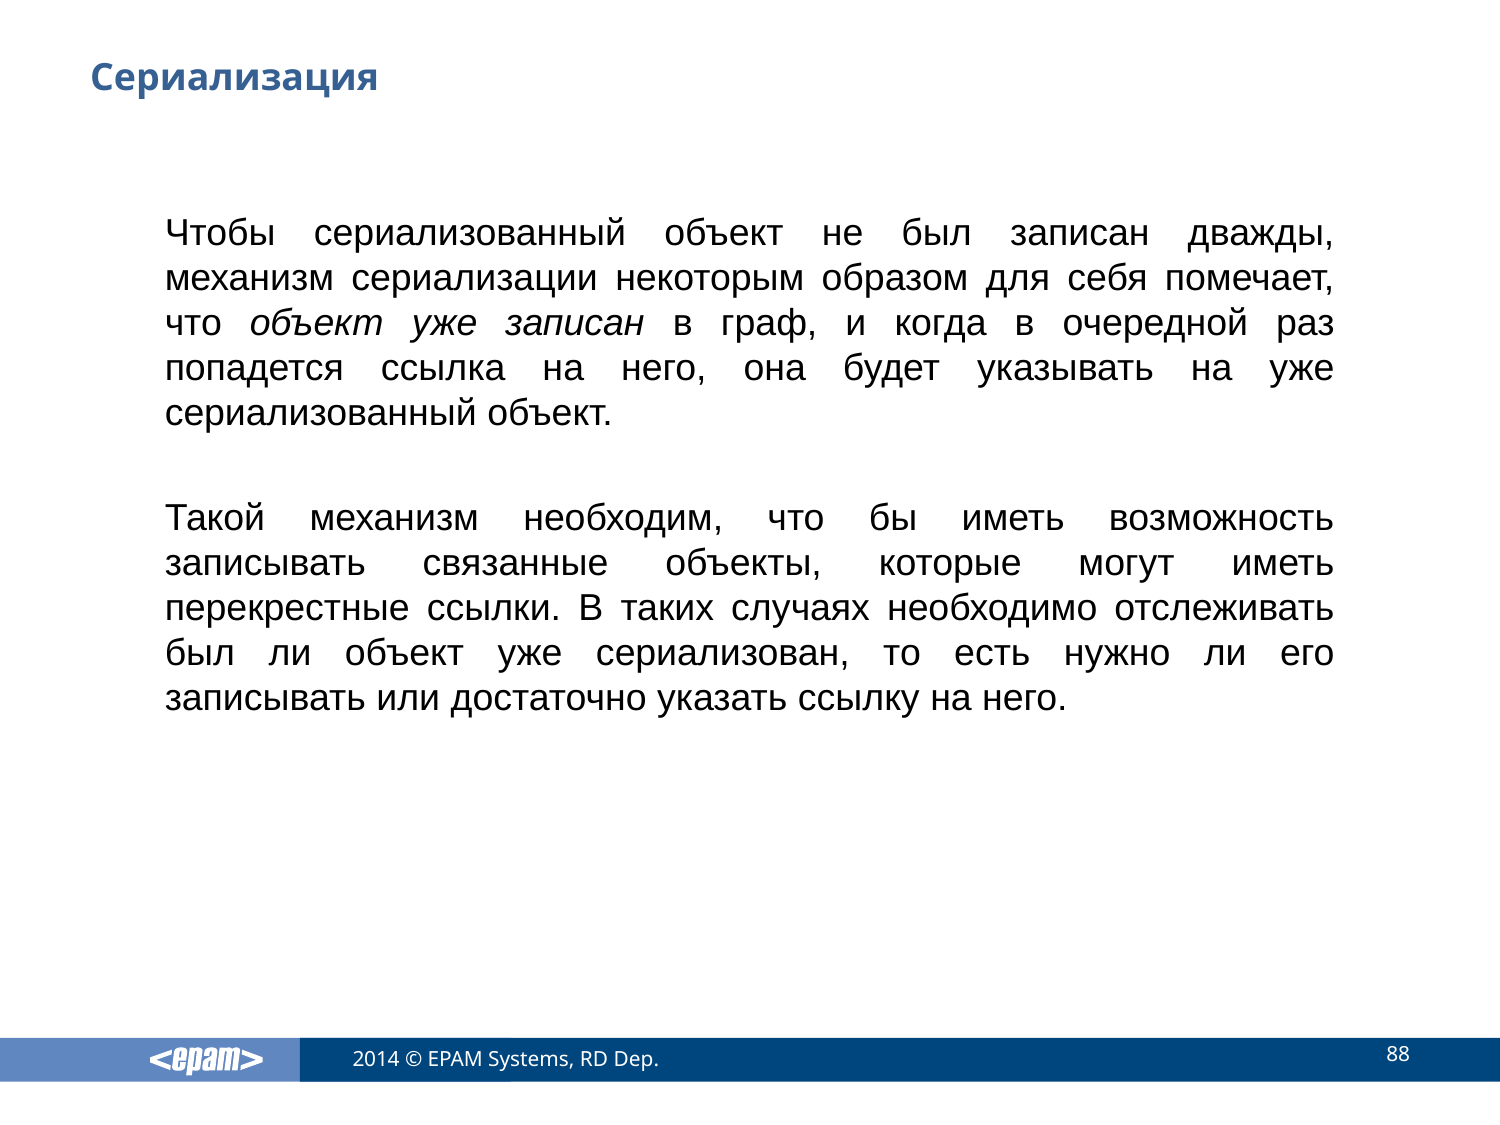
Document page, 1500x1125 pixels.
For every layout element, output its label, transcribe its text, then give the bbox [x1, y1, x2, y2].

footer 2014 © EPAM Systems, RD Dep. [337, 1028, 738, 1088]
slide_number 88 [1262, 1025, 1425, 1085]
list Чтобы сериализованный объект не был записан дважды, механизм сериализации некоторым образом для себя помечает, что объект уже записан в граф, и когда в очередной раз попадется ссылка на него, она будет указывать на уже сериализованный объект. Такой механизм необходим, что бы иметь возможность записывать связанные объекты, которые могут иметь перекрестные ссылки. В таких случаях необходимо отслеживать был ли объект уже сериализован, то есть нужно ли его записывать или достаточно указать ссылку на него. [150, 200, 1350, 988]
title Сериализация [75, 45, 1425, 163]
